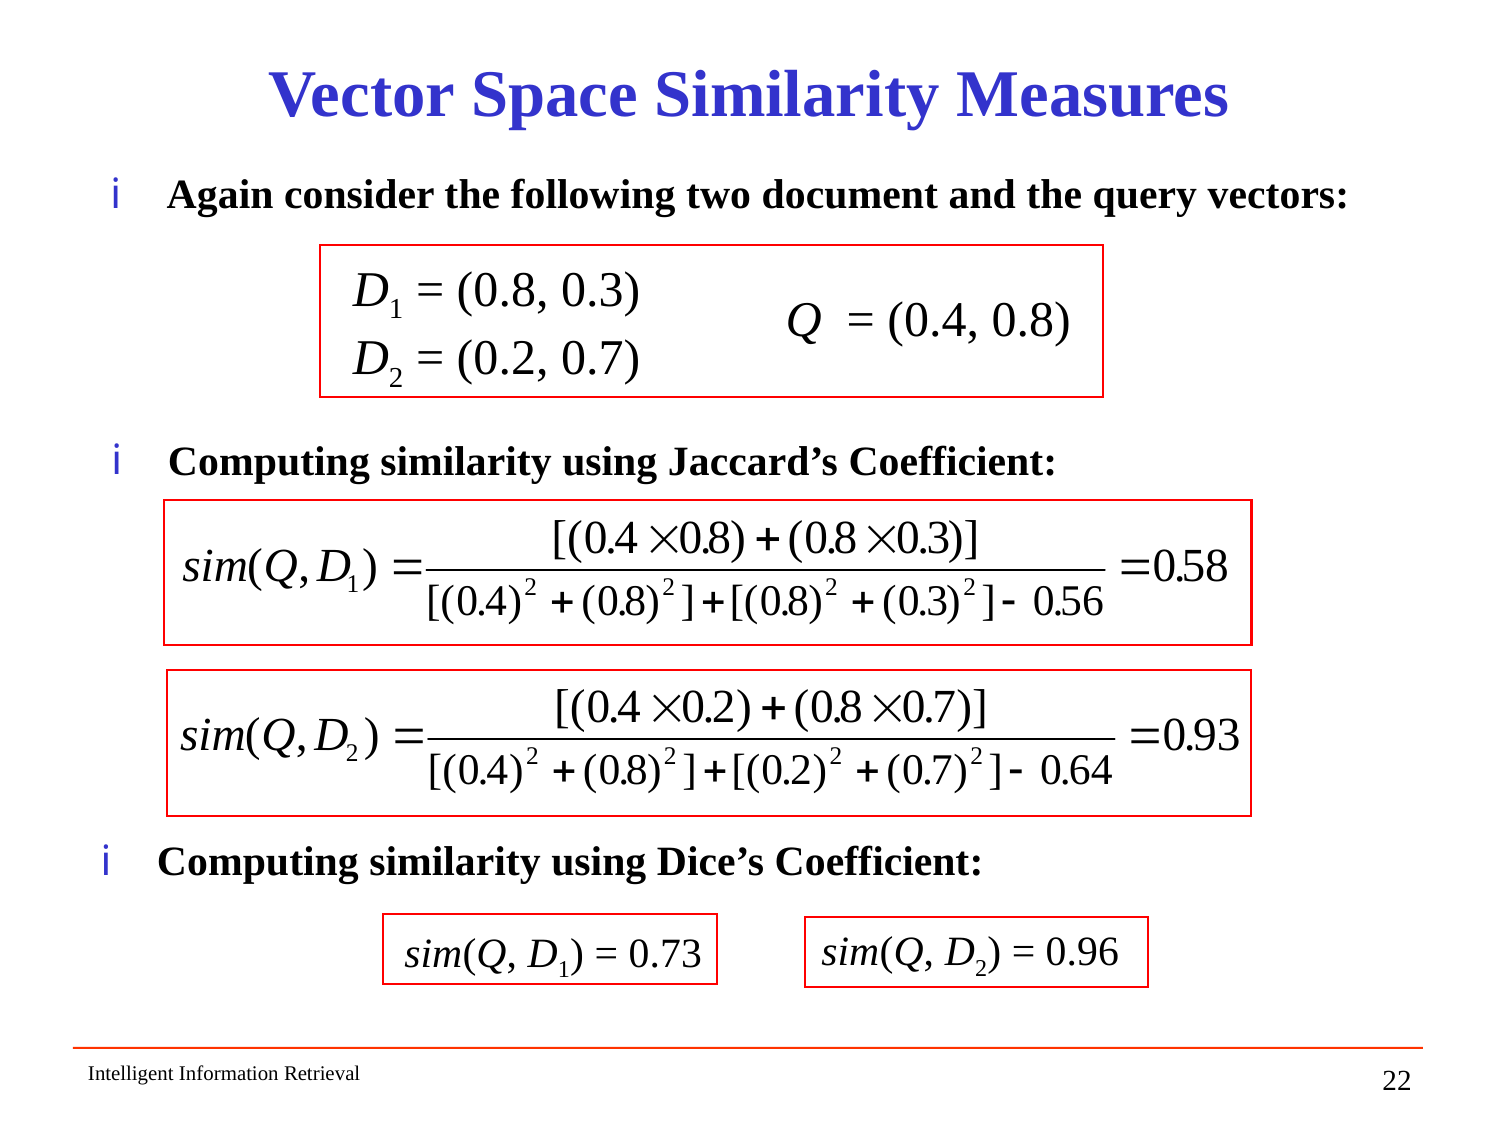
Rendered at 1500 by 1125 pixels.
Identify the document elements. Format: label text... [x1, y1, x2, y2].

text_box Computing similarity using Dice’s Coefficient: [85, 826, 1361, 914]
text_box [804, 917, 1149, 988]
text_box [172, 680, 1244, 802]
text_box [167, 670, 1252, 816]
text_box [175, 511, 1235, 633]
footer Intelligent Information Retrieval [72, 1051, 636, 1090]
slide_number 22 [1114, 1053, 1428, 1092]
text_box [382, 914, 718, 985]
text_box [320, 245, 1104, 397]
title Vector Space Similarity Measures [112, 50, 1388, 130]
text_box [164, 500, 1252, 646]
list Again consider the following two document and the query vectors: [95, 159, 1443, 239]
text_box Computing similarity using Jaccard’s Coefficient: [96, 426, 1372, 514]
text_box sim(Q, D1) = 0.73 [389, 985, 718, 990]
text_box D1 = (0.8, 0.3) D2 = (0.2, 0.7) [338, 397, 656, 401]
